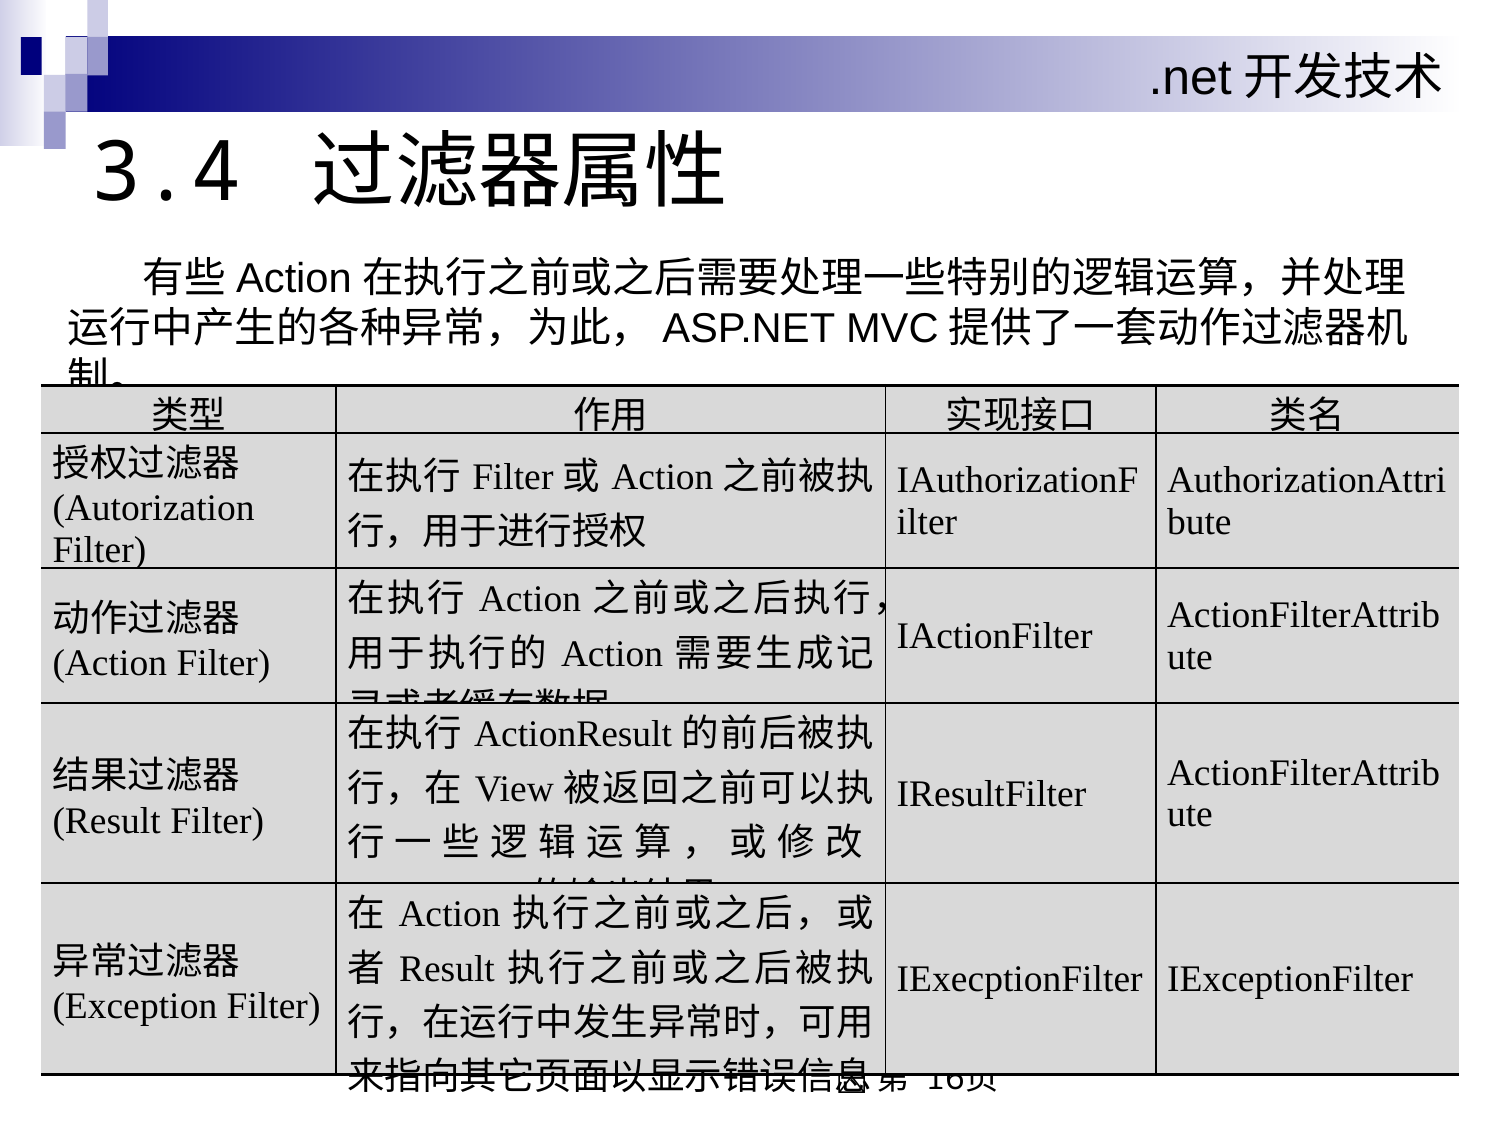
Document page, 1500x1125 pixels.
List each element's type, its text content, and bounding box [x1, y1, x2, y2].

table_cell AuthorizationAttribute [1157, 434, 1459, 567]
table_cell 在执行Action之前或之后执行，用于执行的Action需要生成记录或者缓存数据 [337, 569, 885, 702]
table_cell IAuthorizationFilter [886, 434, 1155, 567]
table_header 作用 [337, 387, 885, 432]
table_cell IActionFilter [886, 569, 1155, 702]
table_cell ActionFilterAttribute [1157, 704, 1459, 882]
table_cell 在Action执行之前或之后，或者Result执行之前或之后被执行，在运行中发生异常时，可用来指向其它页面以显示错误信息 [337, 884, 885, 1073]
table_cell IExecptionFilter [886, 884, 1155, 1073]
table_cell 在执行ActionResult的前后被执行，在View被返回之前可以执行一些逻辑运算，或修改ViewResult的输出结果 [337, 704, 885, 882]
table_cell 结果过滤器 (Result Filter) [41, 704, 335, 882]
text_box 有些Action在执行之前或之后需要处理一些特别的逻辑运算，并处理运行中产生的各种异常，为此，ASP.NET MVC提供了一套动作过滤器机制。 [53, 243, 1447, 384]
table_cell IResultFilter [886, 704, 1155, 882]
table_cell ActionFilterAttribute [1157, 569, 1459, 702]
table_cell 动作过滤器 (Action Filter) [41, 569, 335, 702]
table_cell IExceptionFilter [1157, 884, 1459, 1073]
table_header 类型 [41, 387, 335, 432]
table_cell 授权过滤器 (Autorization Filter) [41, 434, 335, 567]
table_header 实现接口 [886, 387, 1155, 432]
text_box 第 16页 [753, 1048, 1482, 1090]
table_cell 异常过滤器 (Exception Filter) [41, 884, 335, 1073]
title 3.4 过滤器属性 [76, 113, 1427, 220]
table_header 类名 [1157, 387, 1459, 432]
table_cell 在执行Filter或Action之前被执行，用于进行授权 [337, 434, 885, 567]
